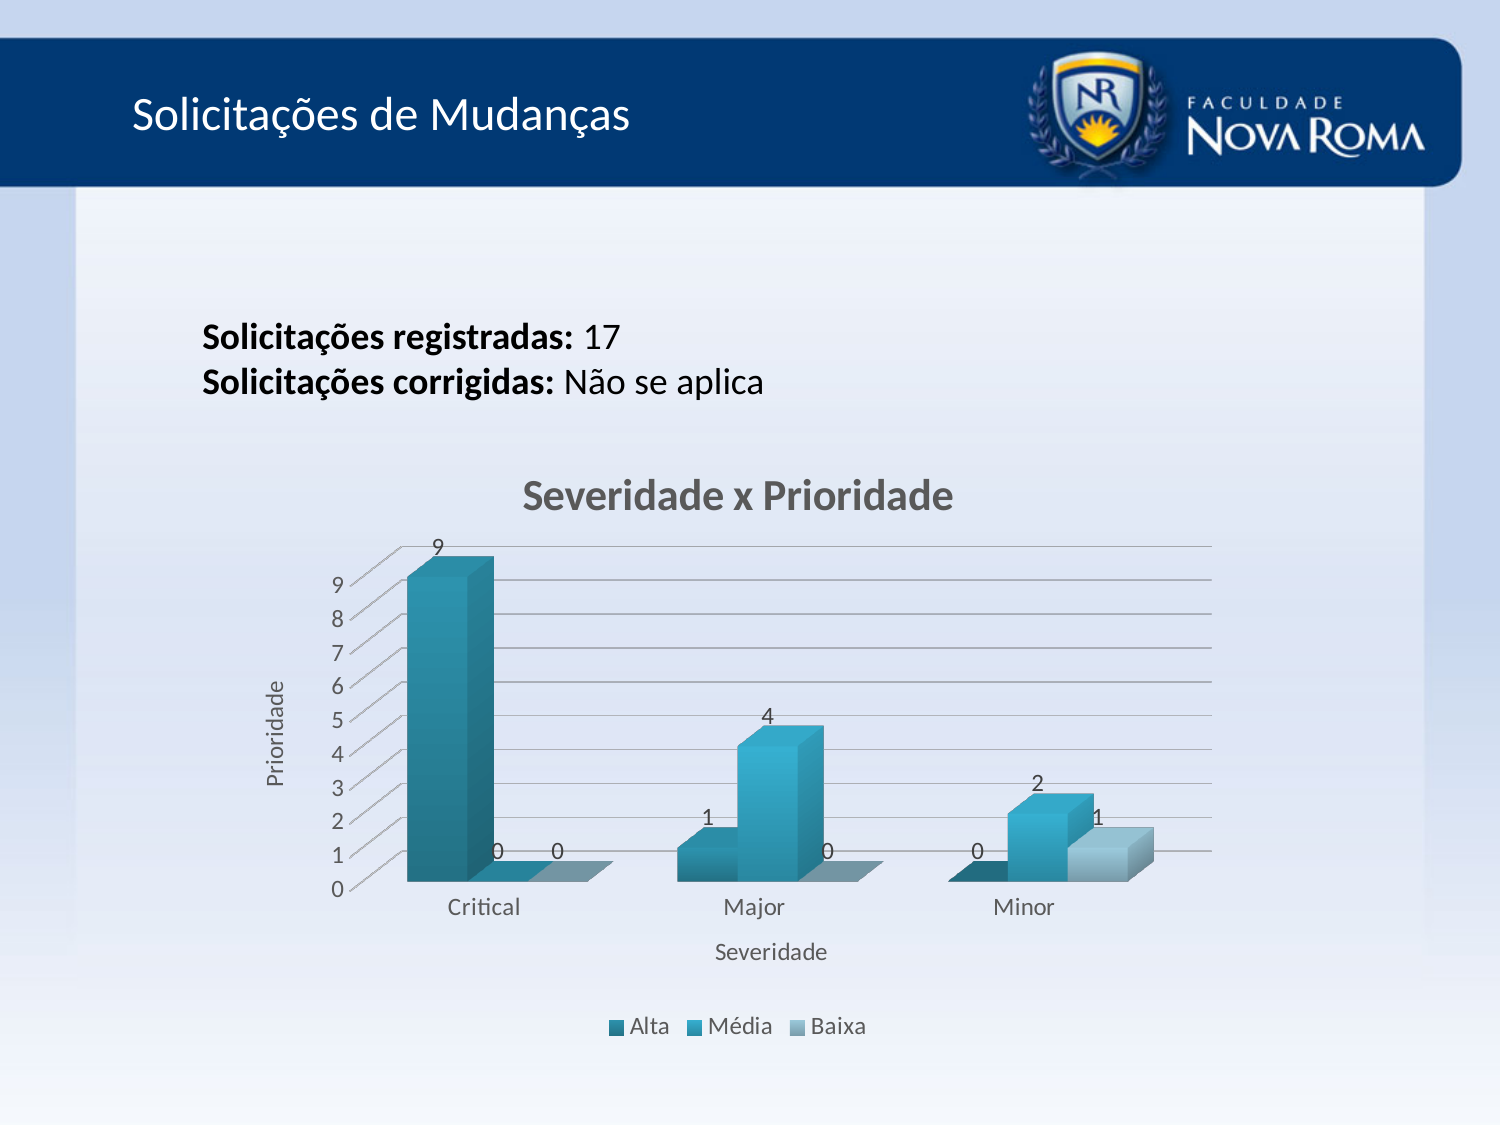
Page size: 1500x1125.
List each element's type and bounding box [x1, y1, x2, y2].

chart [229, 444, 1247, 1048]
list [0, 0, 1500, 1125]
